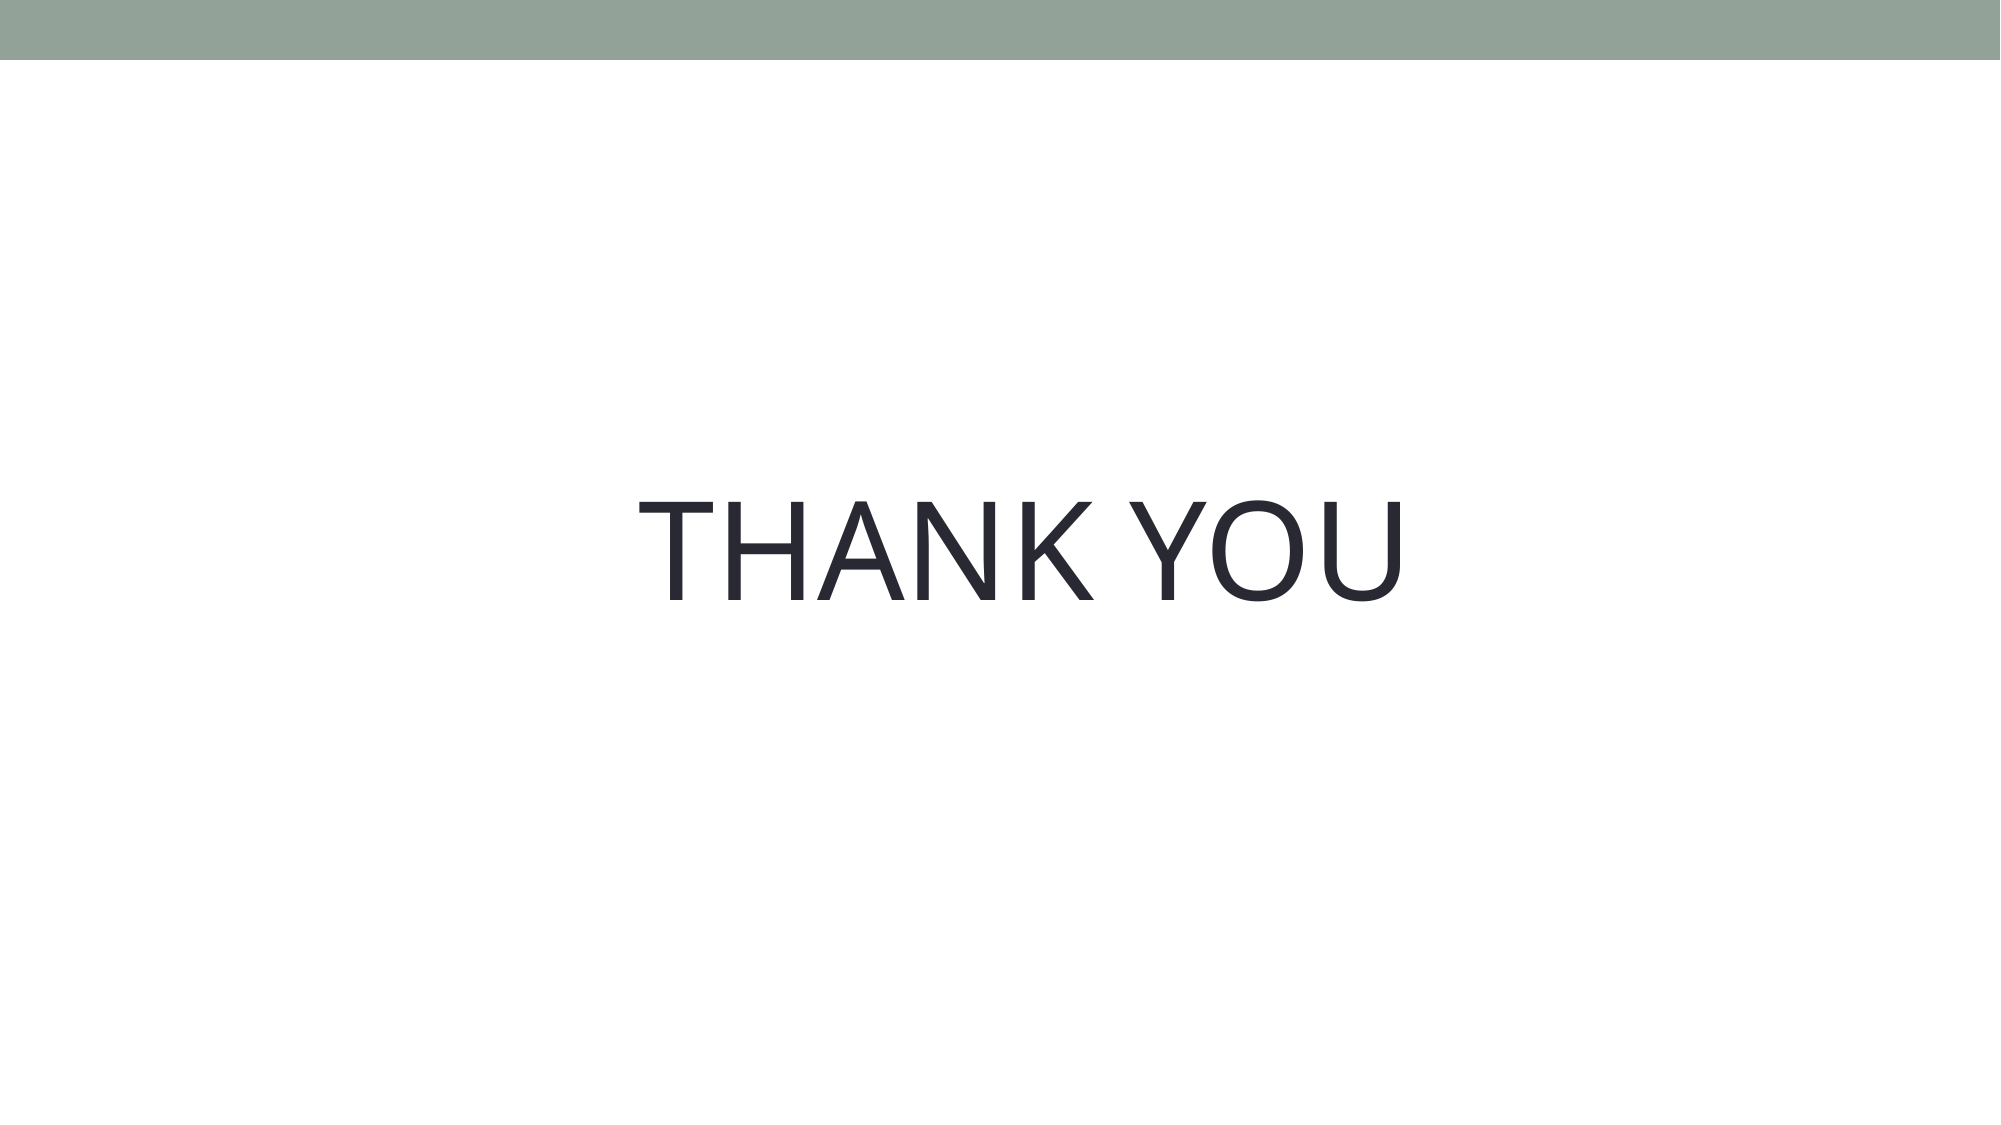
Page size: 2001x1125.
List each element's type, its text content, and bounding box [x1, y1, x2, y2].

title THANK YOU [112, 45, 1940, 1046]
